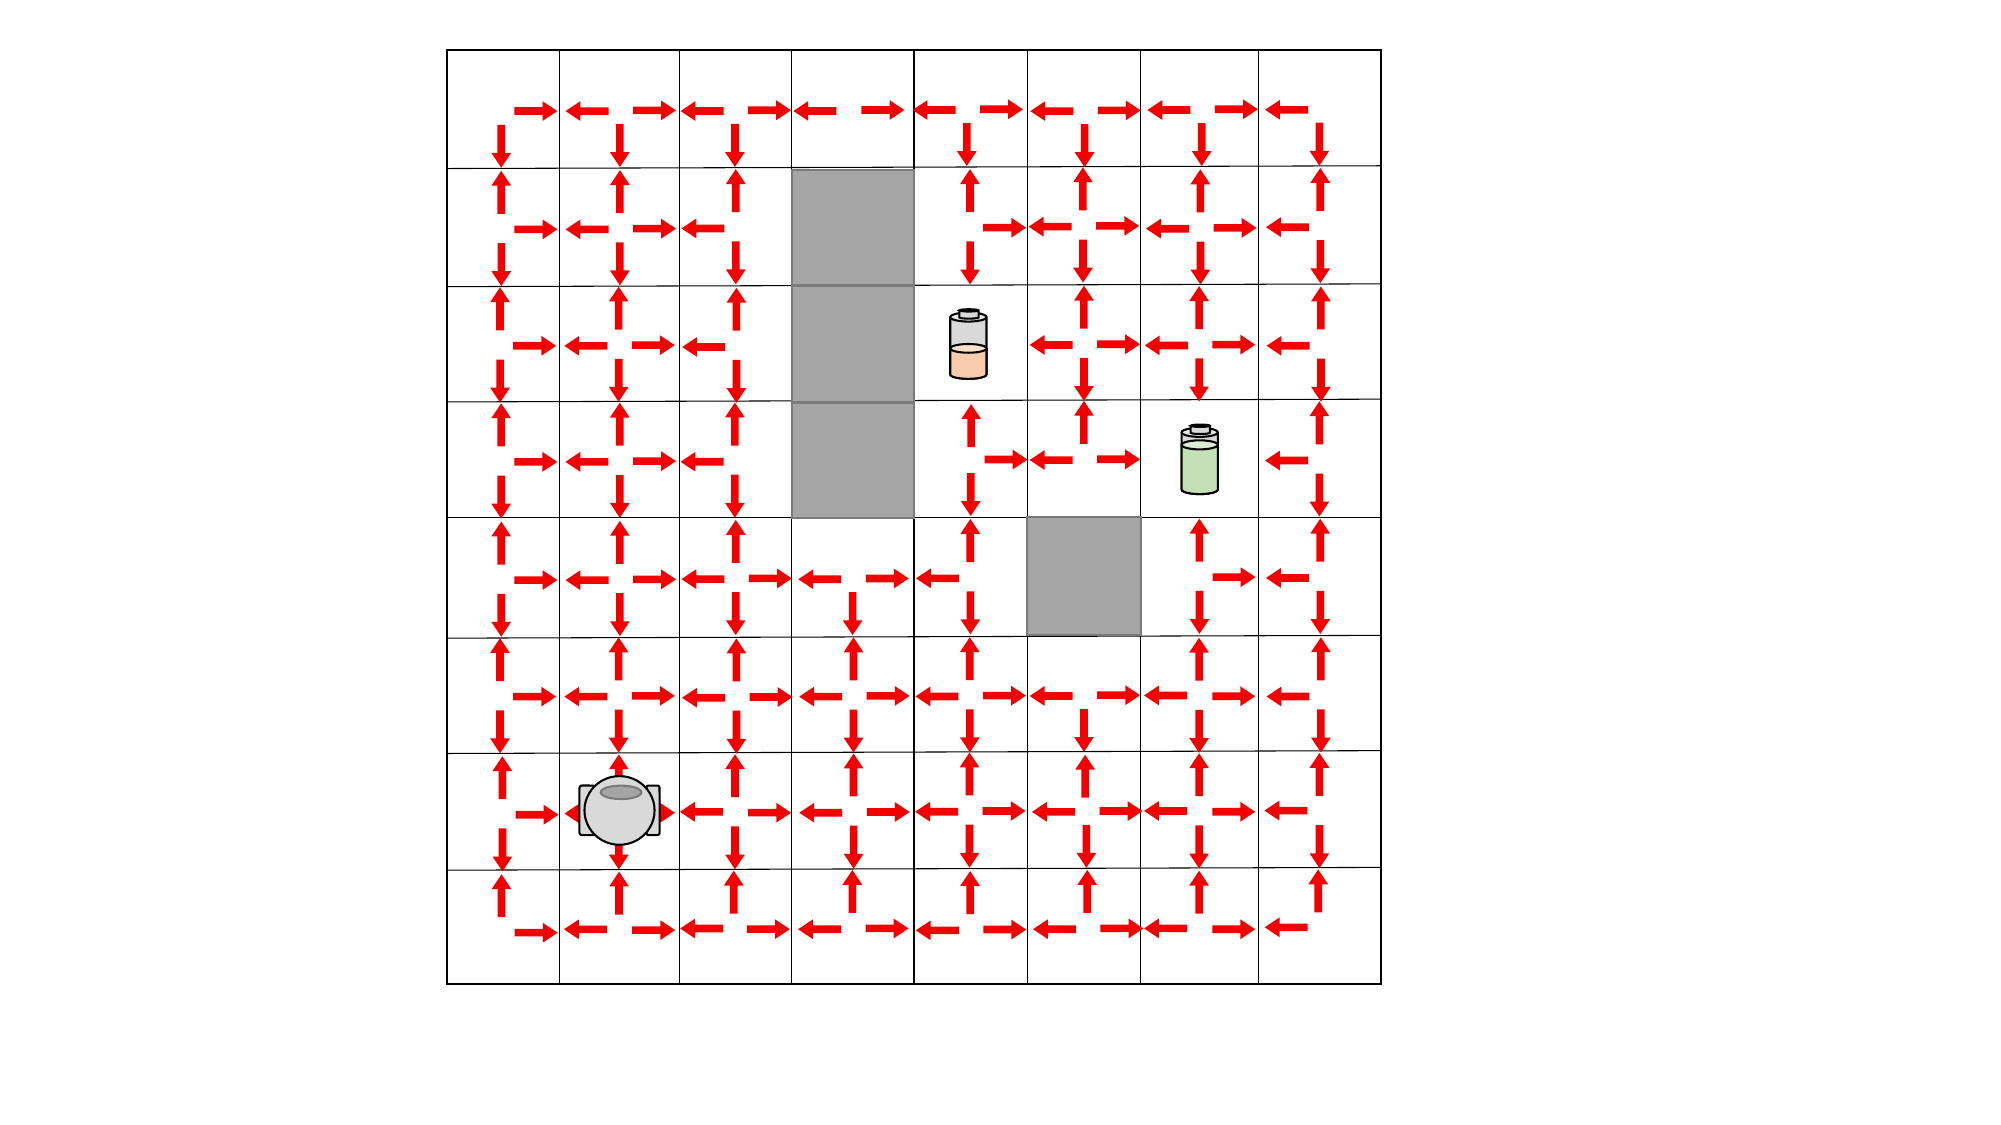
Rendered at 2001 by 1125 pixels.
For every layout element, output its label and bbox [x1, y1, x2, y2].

text_box [560, 635, 679, 639]
text_box [982, 446, 1027, 473]
text_box [560, 165, 679, 169]
text_box [562, 567, 611, 593]
text_box [954, 121, 980, 165]
text_box [630, 332, 678, 358]
text_box [792, 635, 1027, 639]
text_box [1259, 750, 1381, 754]
text_box [1180, 427, 1219, 443]
text_box [1263, 565, 1311, 591]
text_box [1306, 402, 1333, 446]
text_box [1143, 215, 1191, 242]
text_box [487, 708, 513, 750]
text_box [1074, 871, 1101, 915]
text_box [630, 683, 678, 709]
text_box [915, 97, 958, 123]
text_box [680, 684, 727, 711]
text_box [1028, 518, 1140, 635]
text_box [1141, 283, 1258, 287]
text_box [1142, 332, 1190, 359]
text_box [1186, 708, 1212, 750]
text_box [1259, 165, 1381, 169]
text_box [956, 823, 983, 867]
text_box [680, 334, 727, 360]
text_box [578, 784, 594, 837]
text_box [1186, 754, 1212, 798]
text_box [488, 520, 515, 567]
text_box [1072, 754, 1098, 800]
text_box [723, 287, 750, 333]
text_box [487, 357, 513, 399]
text_box [605, 357, 632, 399]
text_box [1186, 823, 1212, 867]
text_box [745, 916, 791, 942]
text_box [1307, 518, 1334, 564]
text_box [1307, 169, 1334, 213]
text_box [1307, 589, 1334, 635]
text_box [680, 283, 791, 287]
text_box [865, 683, 913, 709]
text_box [1180, 439, 1219, 496]
text_box [607, 122, 633, 165]
text_box [583, 775, 656, 846]
text_box [840, 708, 867, 750]
text_box [630, 917, 679, 943]
text_box [607, 519, 633, 566]
text_box [1186, 356, 1212, 399]
text_box [1212, 215, 1258, 241]
text_box [795, 566, 843, 592]
text_box [1308, 287, 1334, 332]
text_box [1263, 214, 1311, 240]
text_box [978, 96, 1026, 123]
text_box [488, 123, 515, 165]
text_box [1210, 916, 1258, 943]
text_box [722, 518, 749, 565]
text_box [1028, 98, 1075, 124]
text_box [605, 287, 632, 332]
text_box [865, 799, 913, 825]
text_box [560, 283, 679, 287]
text_box [631, 215, 679, 242]
text_box [1141, 915, 1189, 942]
text_box [680, 448, 726, 475]
text_box [607, 240, 633, 283]
text_box [1261, 914, 1310, 941]
text_box [1262, 96, 1310, 123]
text_box [839, 871, 866, 915]
text_box [1028, 165, 1140, 169]
text_box [606, 402, 633, 448]
text_box [1095, 331, 1140, 358]
text_box [1070, 238, 1096, 283]
text_box [748, 684, 791, 710]
text_box [511, 333, 559, 359]
text_box [488, 871, 515, 919]
text_box [792, 165, 1027, 169]
text_box [447, 283, 559, 287]
text_box [605, 708, 632, 750]
text_box [1211, 564, 1258, 590]
text_box [746, 97, 791, 124]
text_box [723, 239, 749, 283]
text_box [1307, 238, 1334, 283]
text_box [864, 565, 912, 592]
text_box [487, 287, 513, 332]
text_box [488, 592, 515, 635]
text_box [795, 916, 843, 943]
text_box [1186, 287, 1212, 331]
text_box [1213, 96, 1258, 123]
text_box [722, 122, 748, 165]
text_box [562, 216, 611, 243]
text_box [680, 98, 726, 124]
text_box [447, 867, 559, 871]
text_box [1210, 331, 1258, 358]
text_box [839, 590, 866, 635]
text_box [1028, 332, 1075, 358]
text_box [561, 916, 609, 943]
text_box [1263, 683, 1312, 710]
text_box [1028, 635, 1140, 639]
text_box [447, 750, 559, 754]
text_box [981, 798, 1027, 824]
text_box [957, 471, 984, 517]
text_box [512, 449, 559, 475]
text_box [607, 473, 633, 517]
text_box [792, 402, 913, 517]
text_box [1305, 871, 1332, 914]
text_box [1028, 683, 1075, 709]
text_box [723, 358, 750, 399]
text_box [915, 565, 961, 592]
text_box [488, 241, 515, 283]
text_box [680, 750, 791, 754]
text_box [722, 590, 749, 635]
text_box [957, 707, 983, 750]
text_box [1097, 798, 1140, 824]
text_box [512, 567, 559, 593]
text_box [949, 312, 988, 347]
text_box [512, 98, 559, 124]
text_box [1095, 682, 1140, 708]
text_box [1141, 635, 1258, 639]
text_box [1306, 754, 1333, 798]
text_box [680, 915, 725, 942]
text_box [1071, 122, 1098, 165]
text_box [561, 683, 609, 710]
text_box [560, 867, 679, 871]
text_box [1073, 823, 1100, 867]
text_box [1029, 447, 1075, 473]
text_box [447, 165, 559, 169]
text_box [981, 682, 1027, 709]
text_box [488, 474, 514, 517]
text_box [1141, 867, 1258, 871]
text_box [957, 169, 983, 214]
text_box [792, 169, 913, 283]
text_box [1141, 165, 1258, 169]
text_box [1098, 915, 1140, 942]
text_box [1187, 169, 1214, 214]
text_box [1187, 240, 1214, 283]
text_box [957, 871, 983, 916]
text_box [723, 639, 750, 684]
text_box [512, 216, 559, 243]
text_box [1028, 867, 1140, 871]
text_box [680, 566, 726, 592]
text_box [1186, 871, 1212, 916]
text_box [957, 639, 983, 682]
text_box [1188, 121, 1215, 165]
text_box [859, 97, 908, 123]
text_box [792, 287, 913, 399]
text_box [746, 799, 791, 826]
text_box [560, 750, 679, 754]
text_box [680, 165, 791, 169]
text_box [514, 801, 559, 828]
text_box [1210, 683, 1258, 710]
text_box [957, 589, 984, 635]
text_box [981, 916, 1027, 943]
text_box [1306, 471, 1333, 517]
text_box [792, 867, 1027, 871]
text_box [956, 754, 983, 798]
text_box [1188, 423, 1212, 436]
text_box [1071, 707, 1097, 750]
text_box [511, 683, 559, 710]
text_box [606, 871, 632, 917]
text_box [631, 97, 679, 124]
text_box [607, 169, 633, 215]
text_box [722, 473, 748, 517]
text_box [1261, 797, 1309, 824]
text_box [840, 824, 867, 867]
text_box [1071, 287, 1097, 331]
text_box [1186, 518, 1213, 564]
text_box [1308, 707, 1334, 750]
text_box [1306, 823, 1333, 867]
text_box [723, 709, 750, 750]
text_box [1306, 121, 1333, 165]
text_box [680, 867, 791, 871]
text_box [722, 824, 748, 867]
text_box [792, 283, 1027, 287]
text_box [1308, 357, 1334, 399]
text_box [722, 402, 748, 448]
text_box [489, 826, 516, 867]
text_box [915, 917, 961, 944]
text_box [1141, 682, 1189, 709]
text_box [562, 98, 611, 124]
text_box [1028, 750, 1140, 754]
text_box [747, 565, 791, 592]
text_box [796, 799, 844, 826]
text_box [446, 49, 1382, 985]
text_box [1186, 639, 1212, 683]
text_box [1141, 798, 1189, 824]
text_box [561, 333, 609, 359]
text_box [513, 919, 559, 946]
text_box [840, 754, 867, 799]
text_box [1070, 169, 1096, 212]
text_box [1259, 635, 1381, 639]
text_box [1259, 283, 1381, 287]
text_box [631, 448, 679, 474]
text_box [722, 169, 749, 214]
text_box [949, 342, 988, 380]
text_box [1308, 639, 1334, 682]
text_box [489, 754, 516, 801]
text_box [1210, 798, 1258, 825]
text_box [599, 784, 643, 801]
text_box [1262, 447, 1310, 474]
text_box [840, 639, 867, 682]
text_box [915, 798, 960, 825]
text_box [792, 750, 1027, 754]
text_box [720, 871, 747, 916]
text_box [488, 403, 514, 448]
text_box [1096, 97, 1140, 124]
text_box [1094, 213, 1140, 239]
text_box [605, 639, 632, 682]
text_box [1263, 332, 1312, 359]
text_box [864, 915, 912, 942]
text_box [631, 566, 679, 593]
text_box [796, 683, 844, 710]
text_box [1071, 356, 1097, 399]
text_box [1141, 750, 1258, 754]
text_box [607, 591, 633, 635]
text_box [1259, 867, 1381, 871]
text_box [680, 215, 726, 242]
text_box [1028, 283, 1140, 287]
text_box [1095, 446, 1140, 473]
text_box [1144, 97, 1192, 123]
text_box [1071, 402, 1097, 446]
text_box [562, 449, 611, 475]
text_box [792, 98, 838, 124]
text_box [1029, 799, 1077, 825]
text_box [957, 518, 984, 564]
text_box [488, 169, 515, 216]
text_box [958, 402, 984, 449]
text_box [487, 639, 513, 683]
text_box [680, 799, 725, 825]
text_box [957, 239, 983, 283]
text_box [915, 683, 961, 710]
text_box [981, 214, 1027, 241]
text_box [646, 784, 661, 837]
text_box [447, 635, 559, 639]
text_box [722, 754, 748, 799]
text_box [1186, 589, 1213, 635]
text_box [680, 635, 791, 639]
text_box [1030, 916, 1078, 943]
text_box [956, 308, 980, 320]
text_box [1028, 213, 1074, 240]
